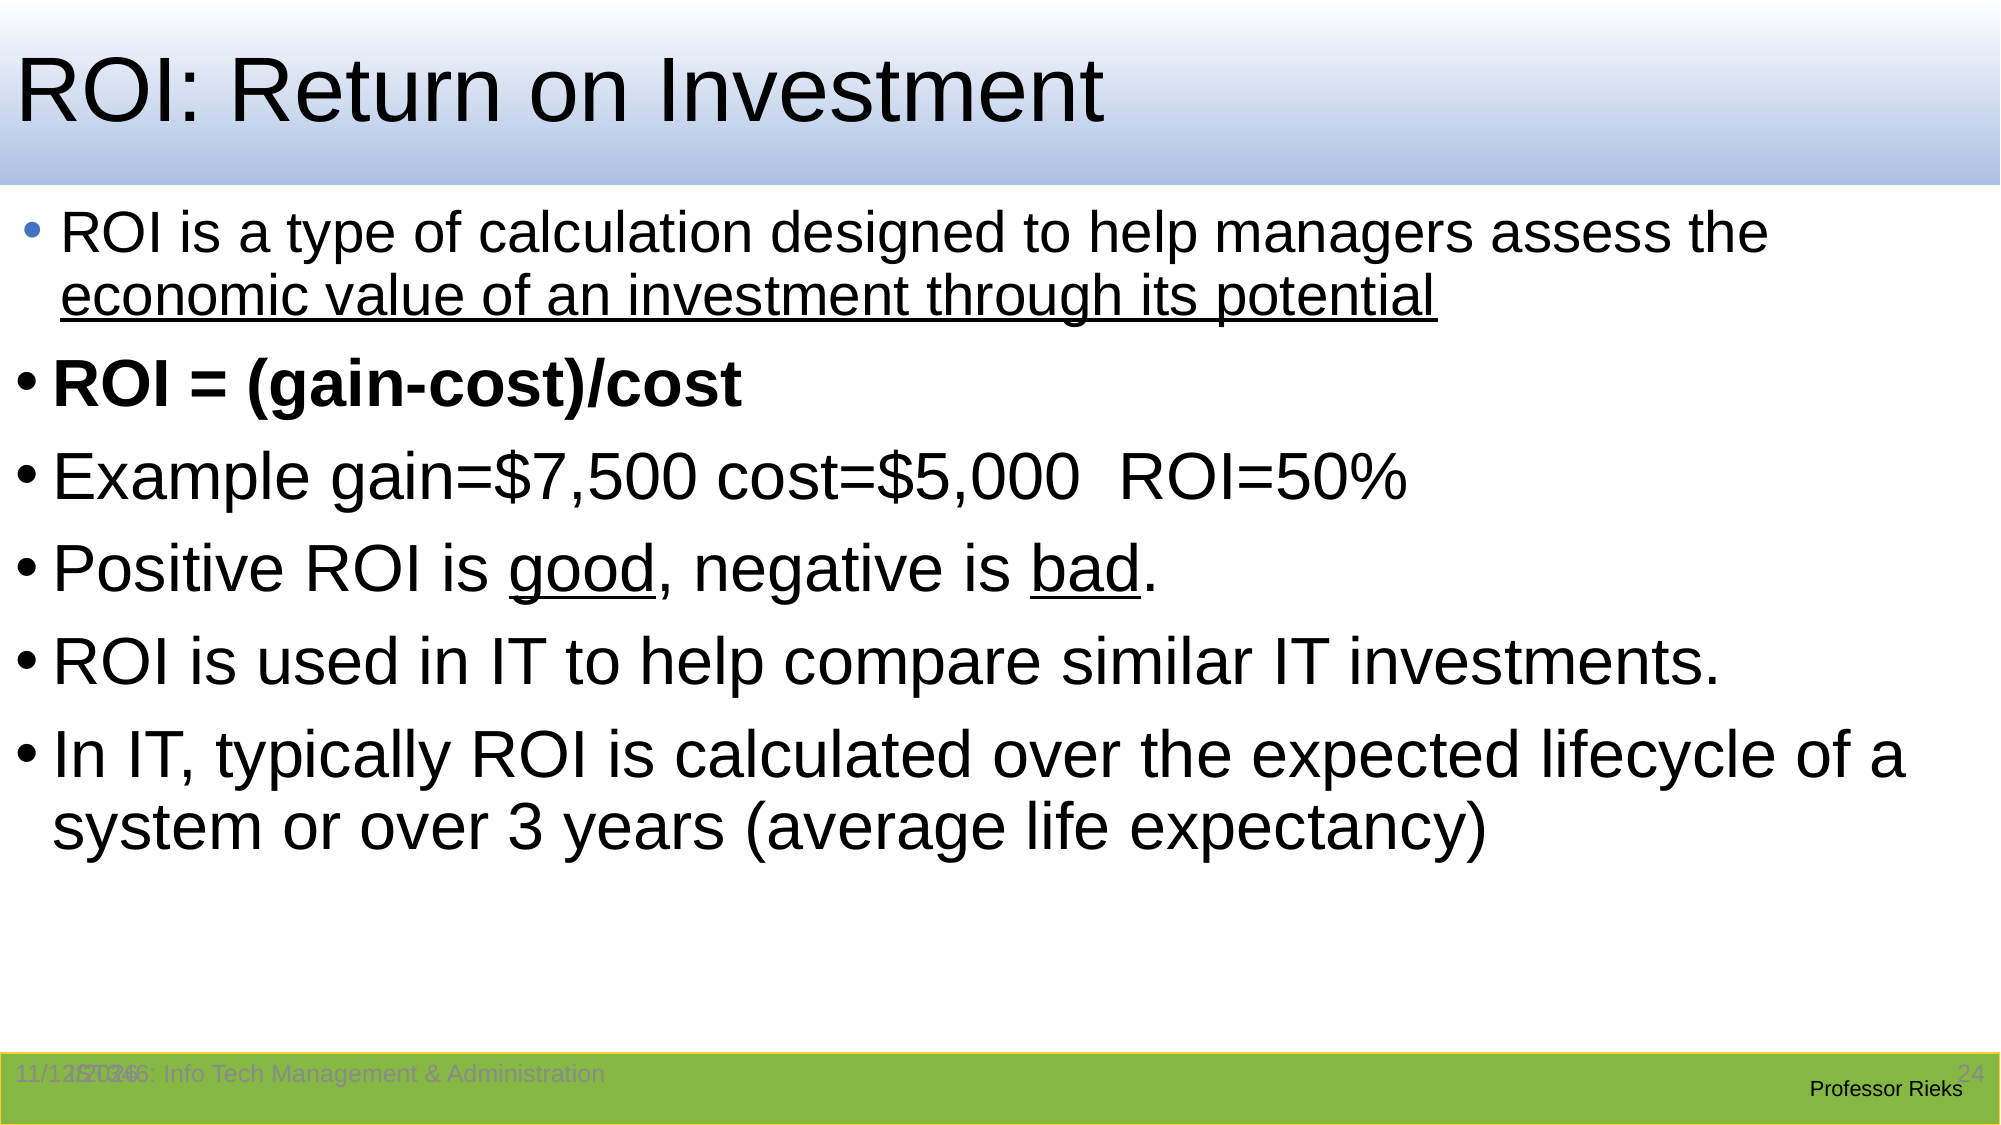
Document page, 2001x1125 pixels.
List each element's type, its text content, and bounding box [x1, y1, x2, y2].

list ROI is a type of calculation designed to help managers assess the economic value of an investment through its potential ROI = (gain-cost)/cost Example gain=$7,500 cost=$5,000 ROI=50% Positive ROI is good, negative is bad. ROI is used in IT to help compare similar IT investments. In IT, typically ROI is calculated over the expected lifecycle of a system or over 3 years (average life expectancy) [0, 194, 2000, 1043]
title ROI: Return on Investment [0, 0, 2000, 185]
slide_number 24 [1550, 1042, 2000, 1103]
footer IST346: Info Tech Management & Administration [0, 1042, 675, 1103]
